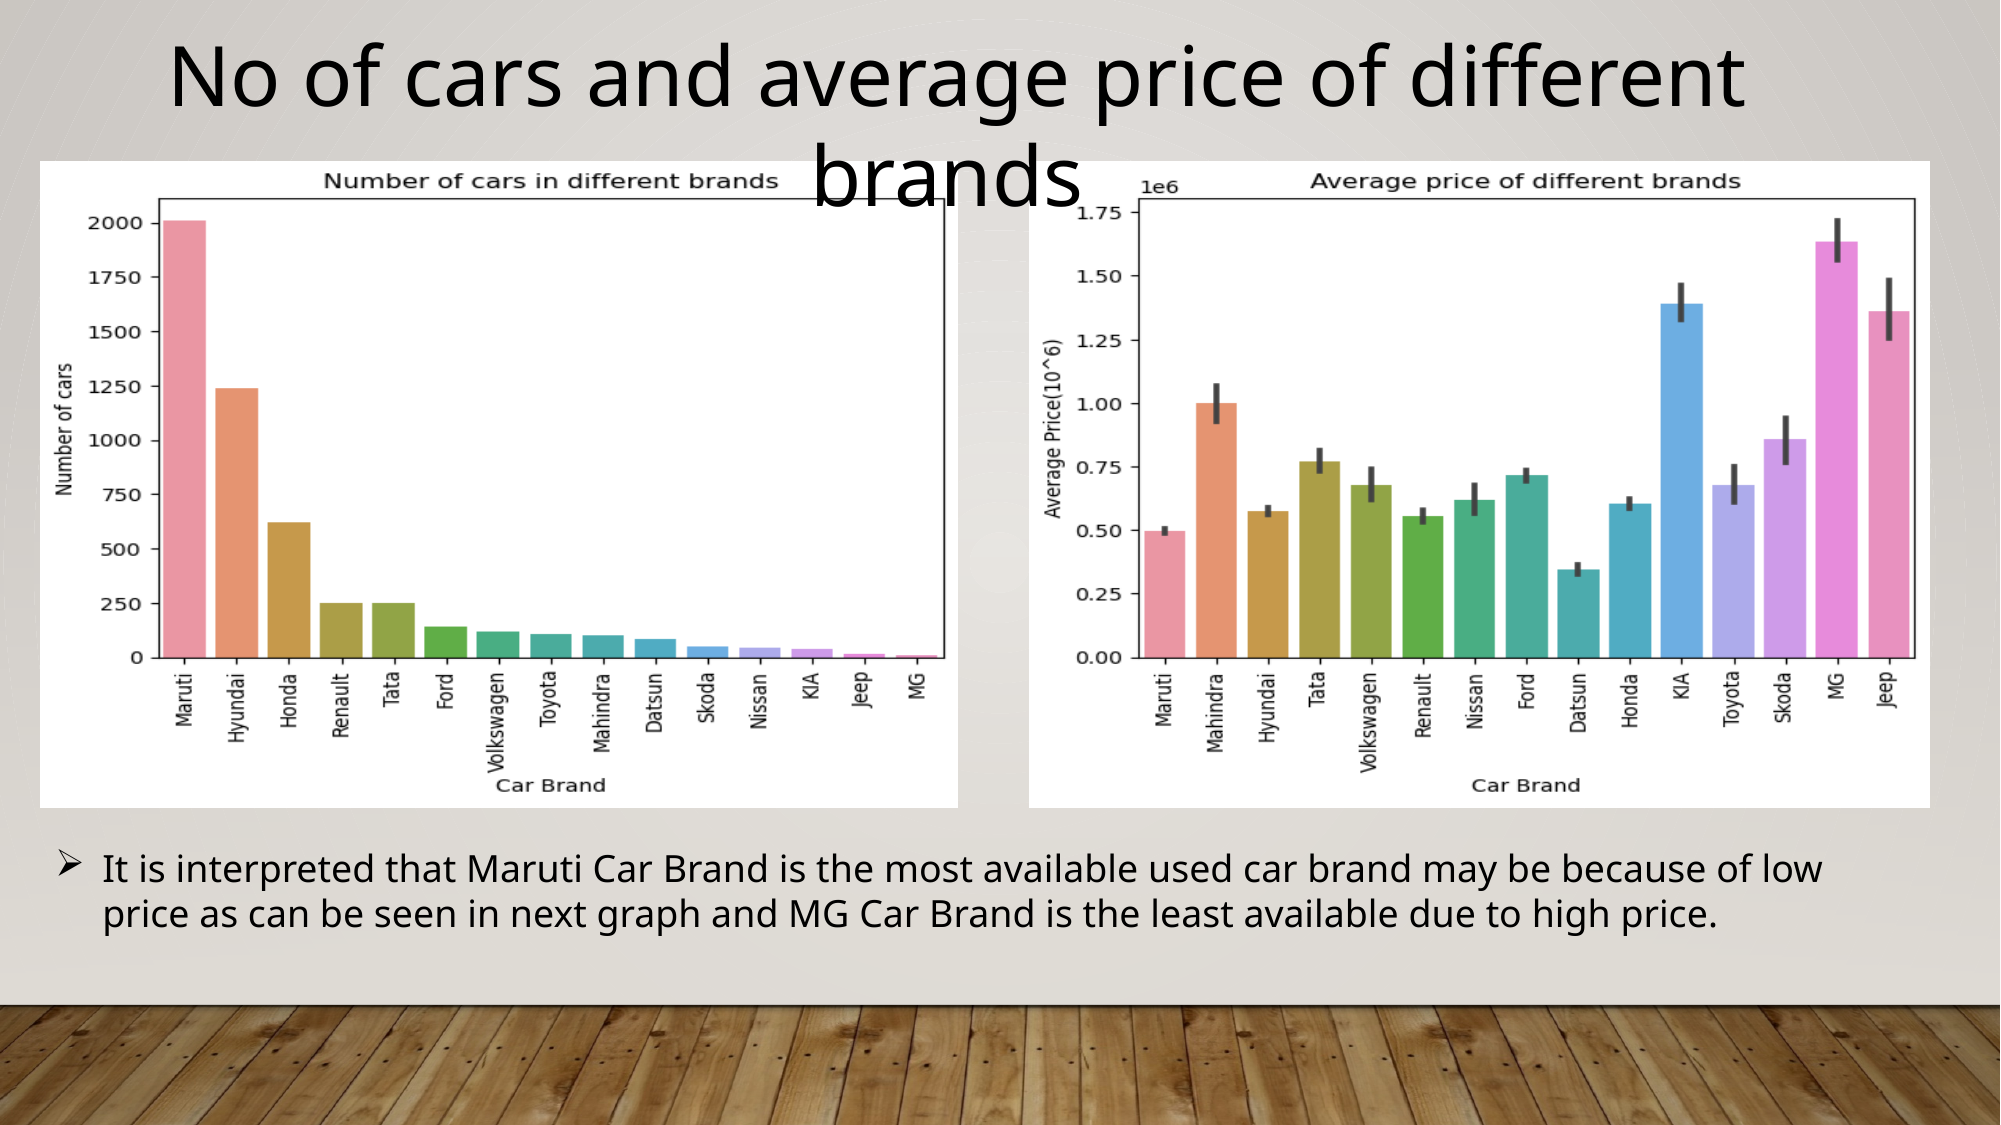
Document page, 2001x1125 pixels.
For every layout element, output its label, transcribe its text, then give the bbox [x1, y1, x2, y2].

picture [0, 1005, 2000, 1125]
text_box It is interpreted that Maruti Car Brand is the most available used car brand may be because of low price as can be seen in next graph and MG Car Brand is the least available due to high price. [40, 837, 1930, 1033]
picture [40, 161, 958, 808]
picture [1028, 161, 1930, 808]
text_box No of cars and average price of different brands [55, 15, 1860, 231]
